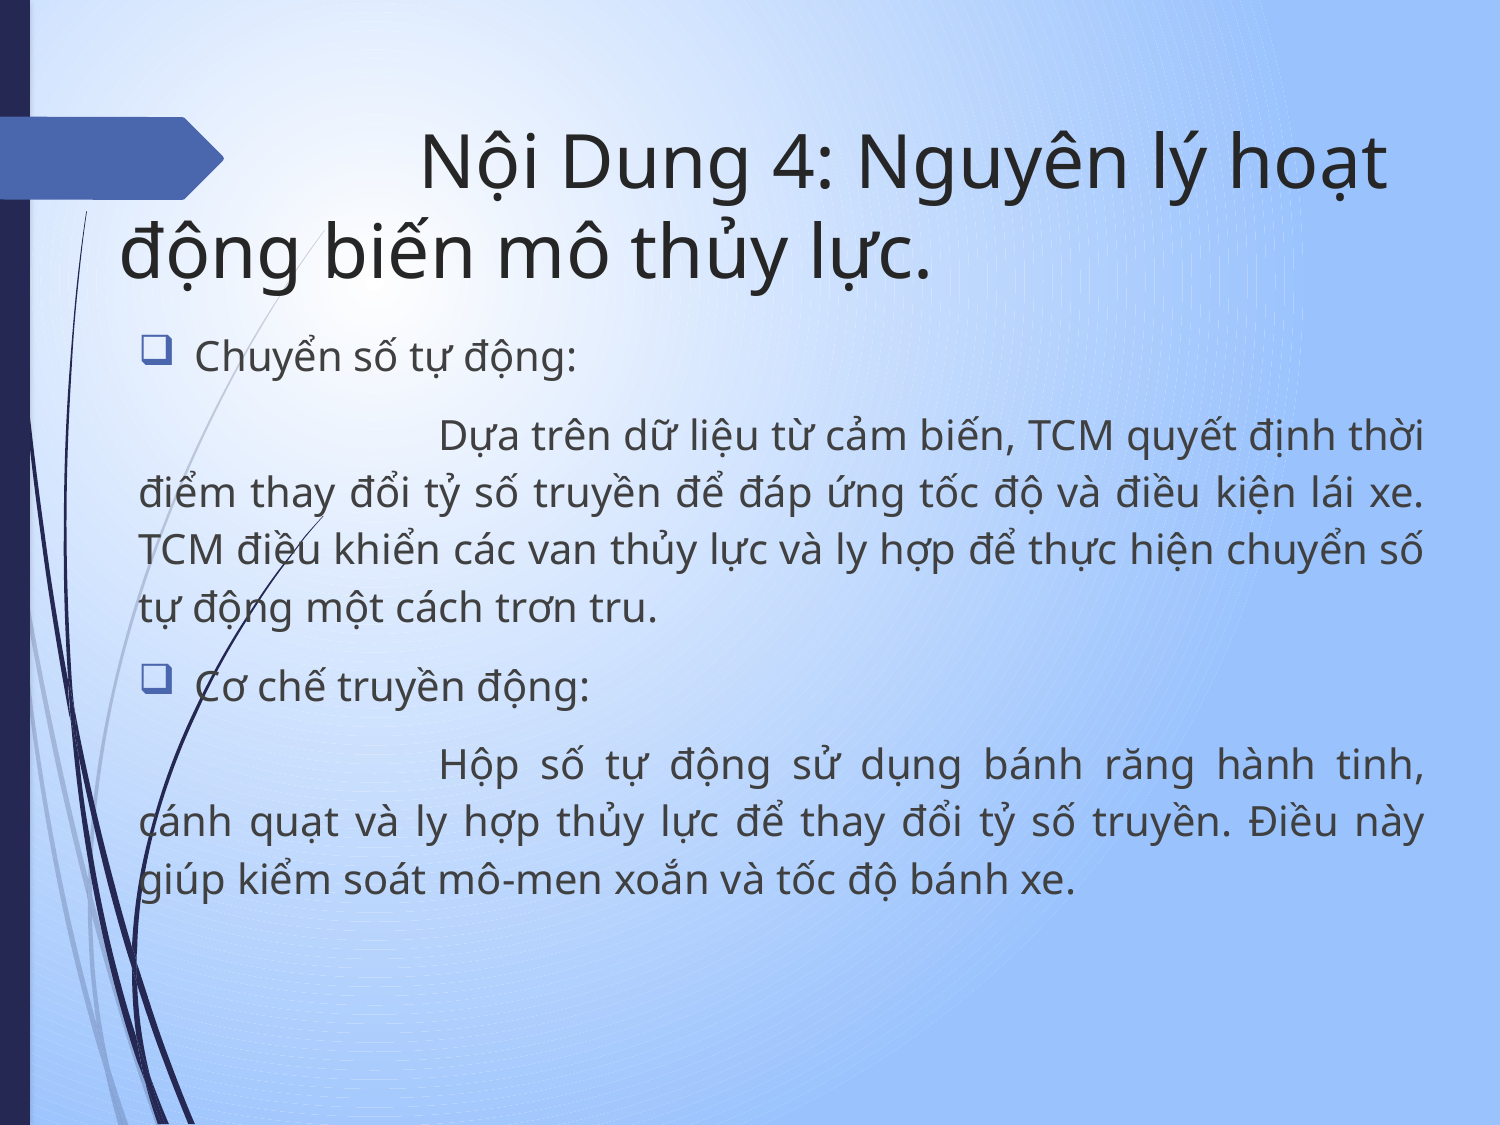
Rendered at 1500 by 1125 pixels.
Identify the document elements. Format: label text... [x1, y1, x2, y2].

list Chuyển số tự động: Dựa trên dữ liệu từ cảm biến, TCM quyết định thời điểm thay đổi tỷ số truyền để đáp ứng tốc độ và điều kiện lái xe. TCM điều khiển các van thủy lực và ly hợp để thực hiện chuyển số tự động một cách trơn tru. Cơ chế truyền động: Hộp số tự động sử dụng bánh răng hành tinh, cánh quạt và ly hợp thủy lực để thay đổi tỷ số truyền. Điều này giúp kiểm soát mô-men xoắn và tốc độ bánh xe. [123, 314, 1442, 942]
title Nội Dung 4: Nguyên lý hoạt động biến mô thủy lực. [103, 106, 1457, 348]
